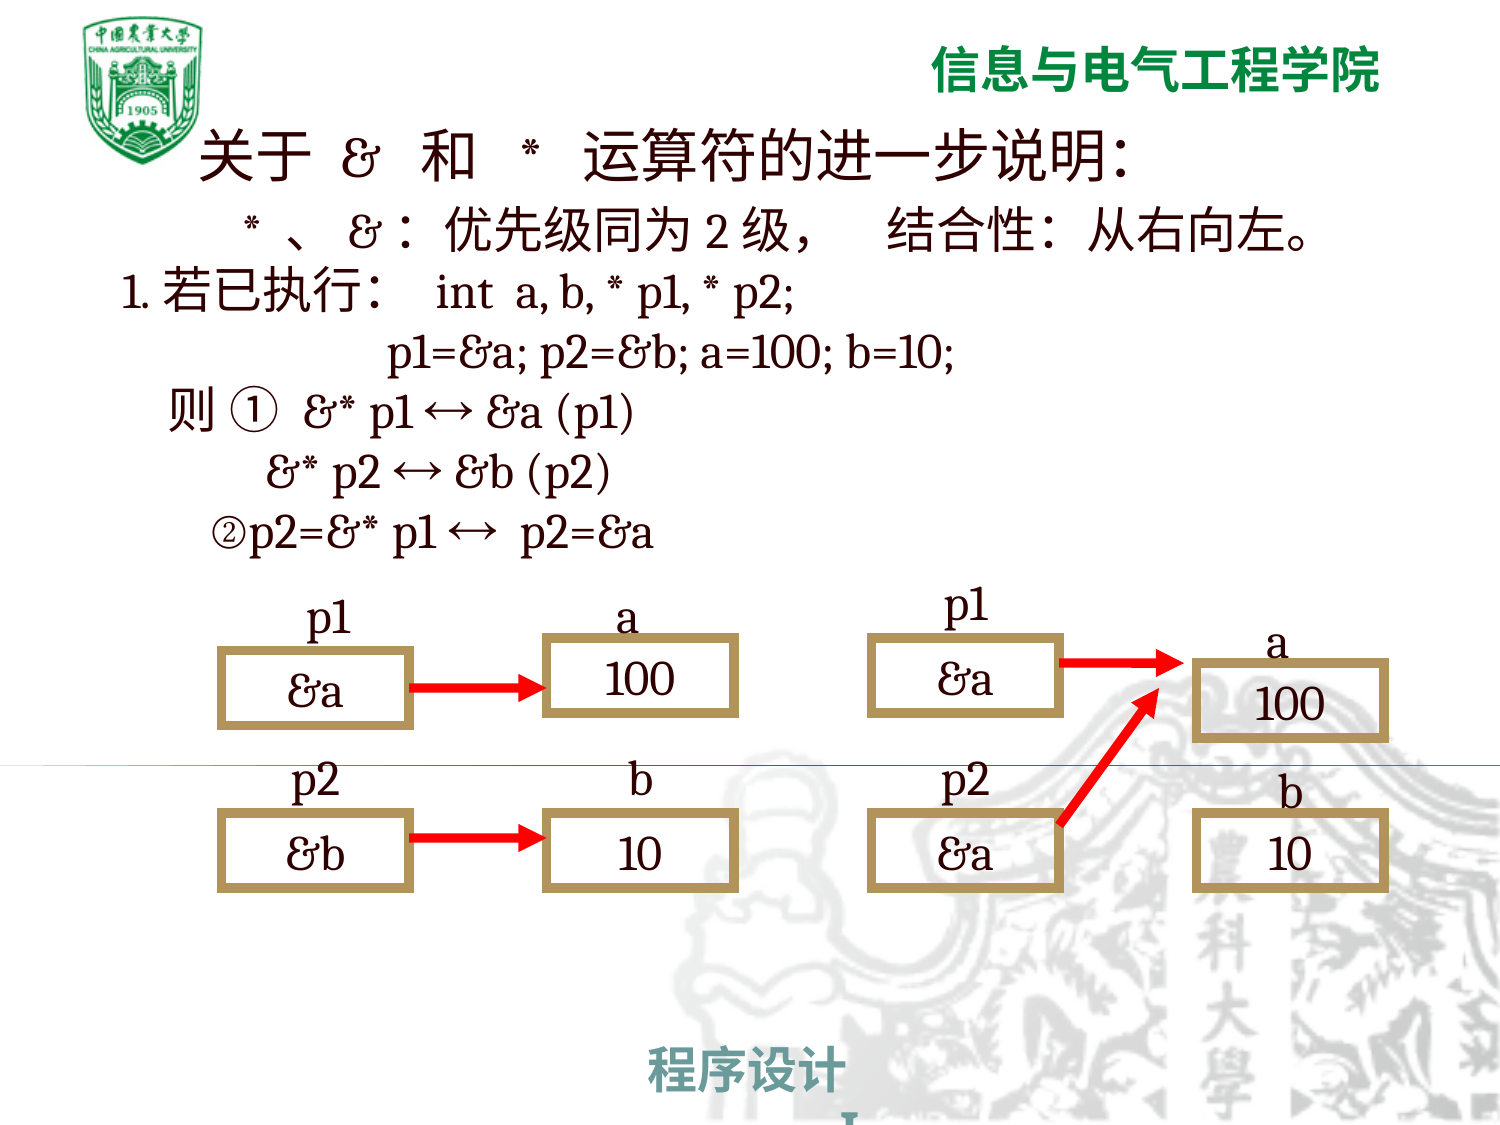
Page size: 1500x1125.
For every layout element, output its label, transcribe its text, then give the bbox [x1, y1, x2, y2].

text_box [221, 587, 735, 889]
picture [80, 15, 206, 168]
picture [595, 397, 1500, 765]
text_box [871, 575, 1385, 889]
picture [595, 766, 1500, 1125]
text_box 关于 & 和 * 运算符的进一步说明： * 、&：优先级同为2级， 结合性：从右向左。 1.若已执行： int a, b, * p1, * p2; p1=&a; p2=&b; a=100; b=10; 则 ① &* p1  &a (p1) &* p2  &b (p2) ②p2=&* p1  p2=&a [107, 111, 1413, 564]
